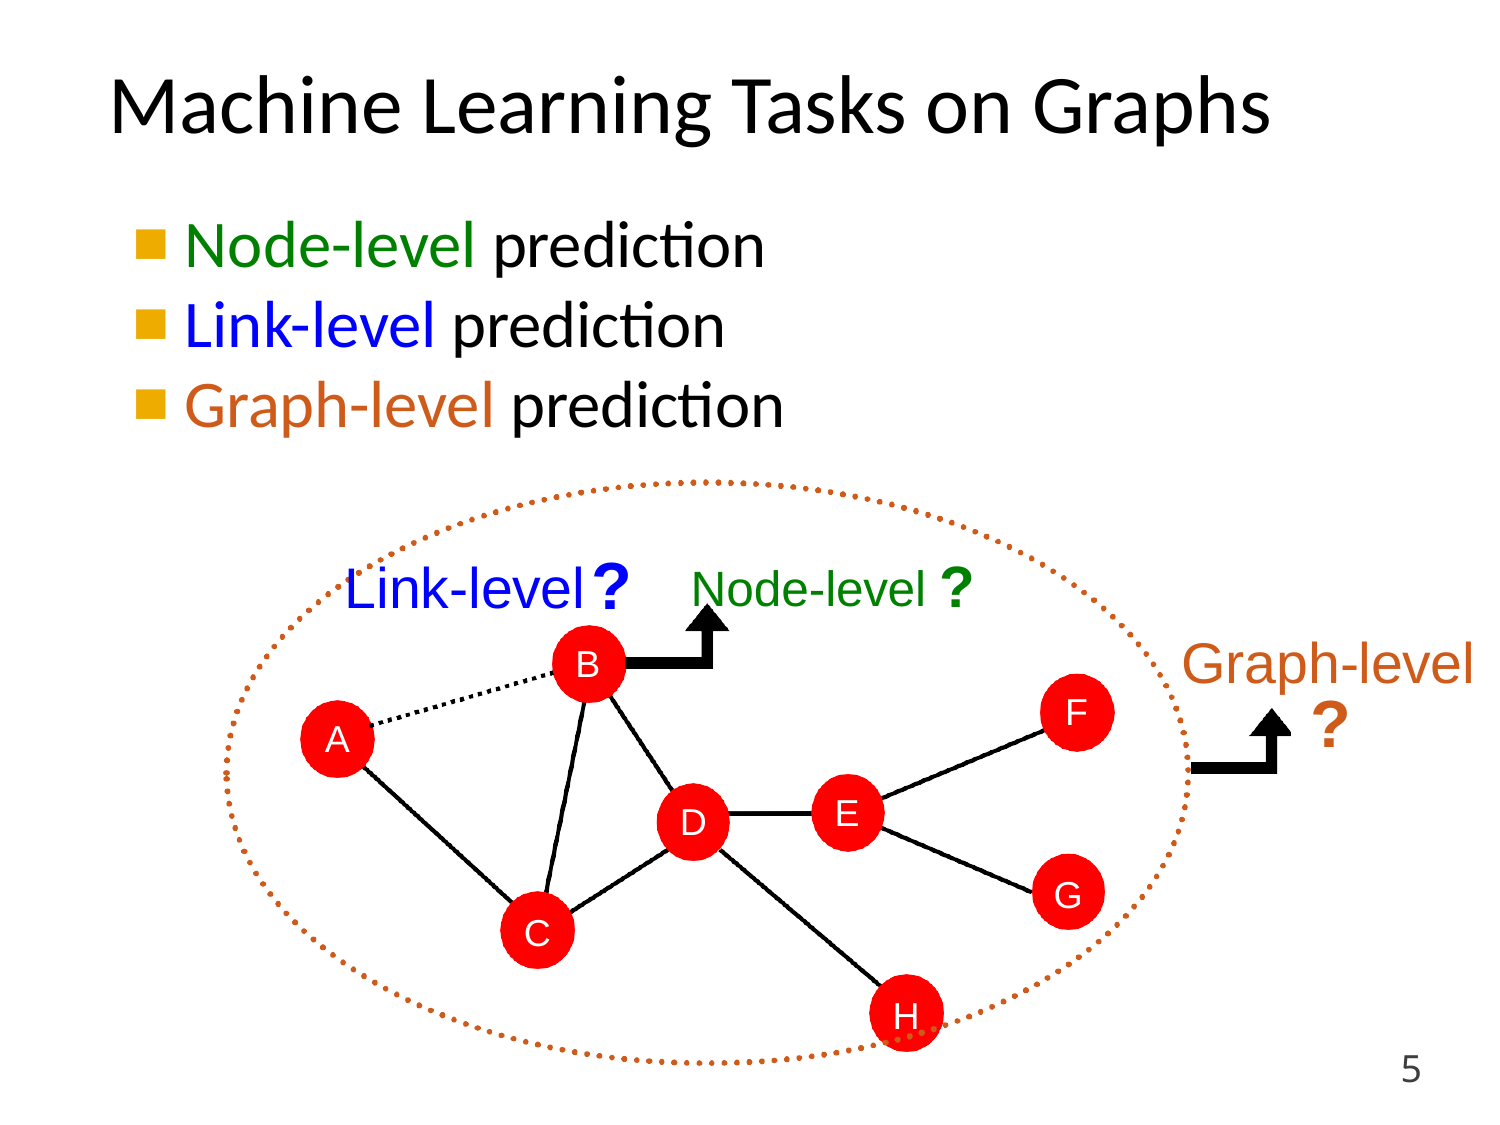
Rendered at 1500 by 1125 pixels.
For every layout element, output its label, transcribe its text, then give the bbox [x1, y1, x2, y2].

text_box 5 [1384, 1044, 1462, 1096]
text_box ? [1308, 696, 1354, 761]
text_box Node-level prediction Link-level prediction Graph-level prediction [129, 198, 795, 441]
picture [223, 479, 1291, 1066]
text_box Graph-level [1291, 623, 1500, 696]
text_box Machine Learning Tasks on Graphs [93, 42, 1391, 158]
